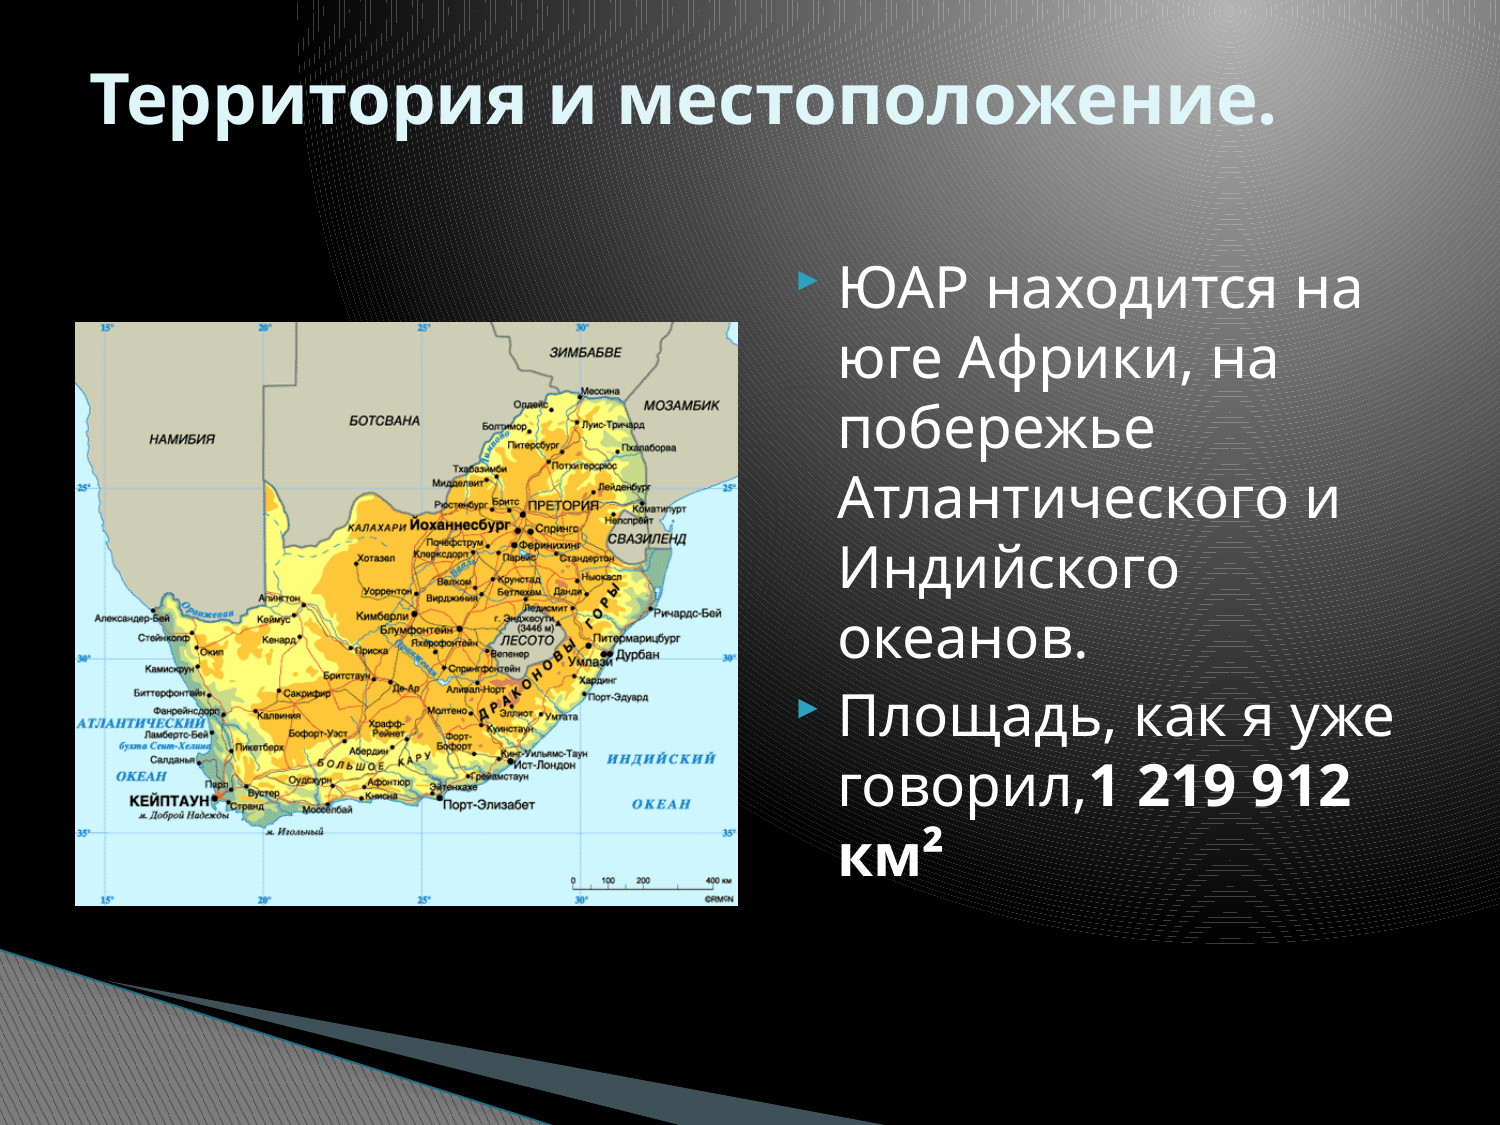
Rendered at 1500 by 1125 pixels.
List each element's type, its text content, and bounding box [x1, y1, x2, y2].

title Территория и местоположение. [75, 45, 1425, 233]
picture [0, 952, 543, 1125]
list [74, 322, 738, 906]
list ЮАР находится на юге Африки, на побережье Атлантического и Индийского океанов. Площадь, как я уже говорил,1 219 912 км² [762, 243, 1425, 986]
